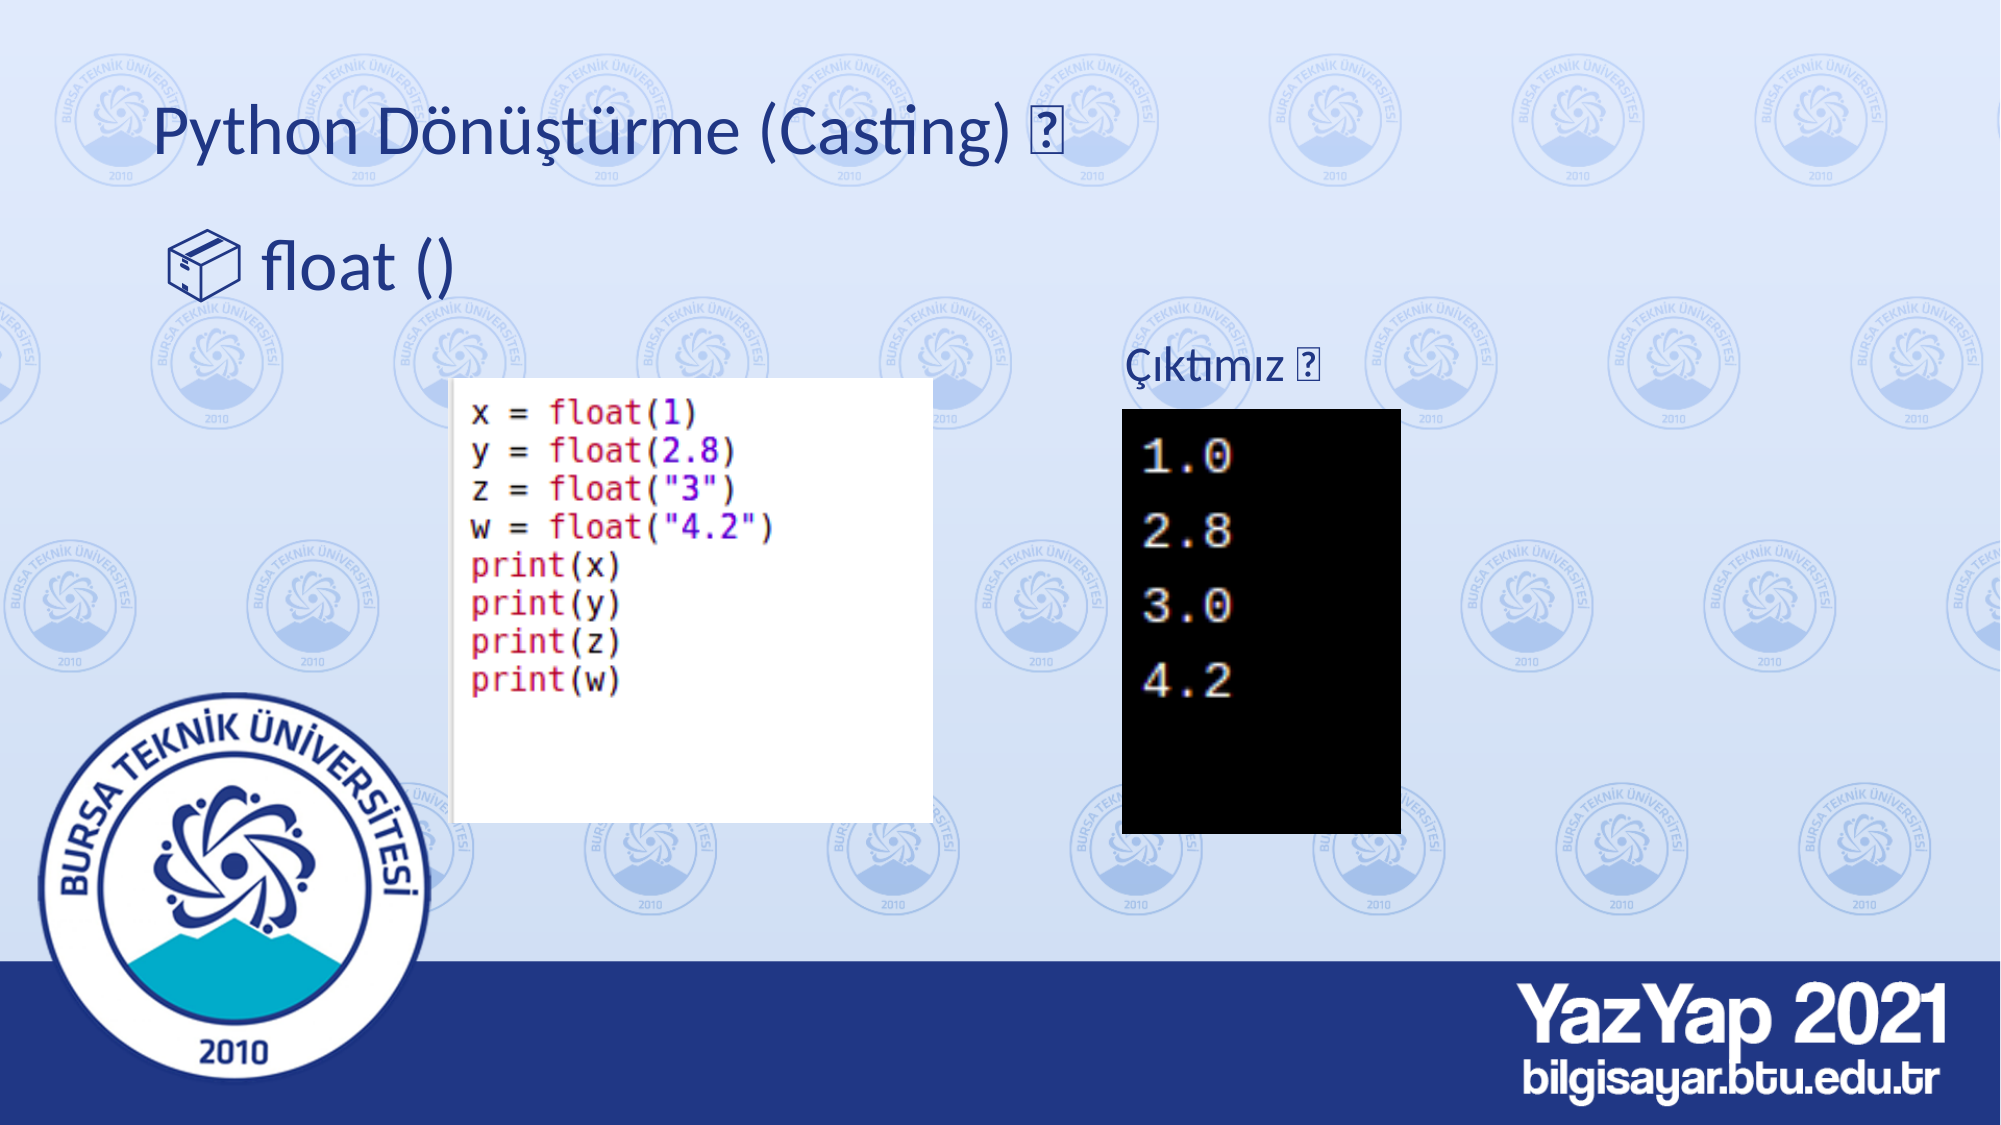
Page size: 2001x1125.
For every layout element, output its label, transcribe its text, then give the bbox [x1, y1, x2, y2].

text_box 📦 float () [149, 202, 1741, 440]
text_box Çıktımız 🧐 [1110, 316, 1401, 467]
picture [0, 0, 2001, 1125]
title Python Dönüştürme (Casting) 🔀 [137, 59, 1894, 203]
